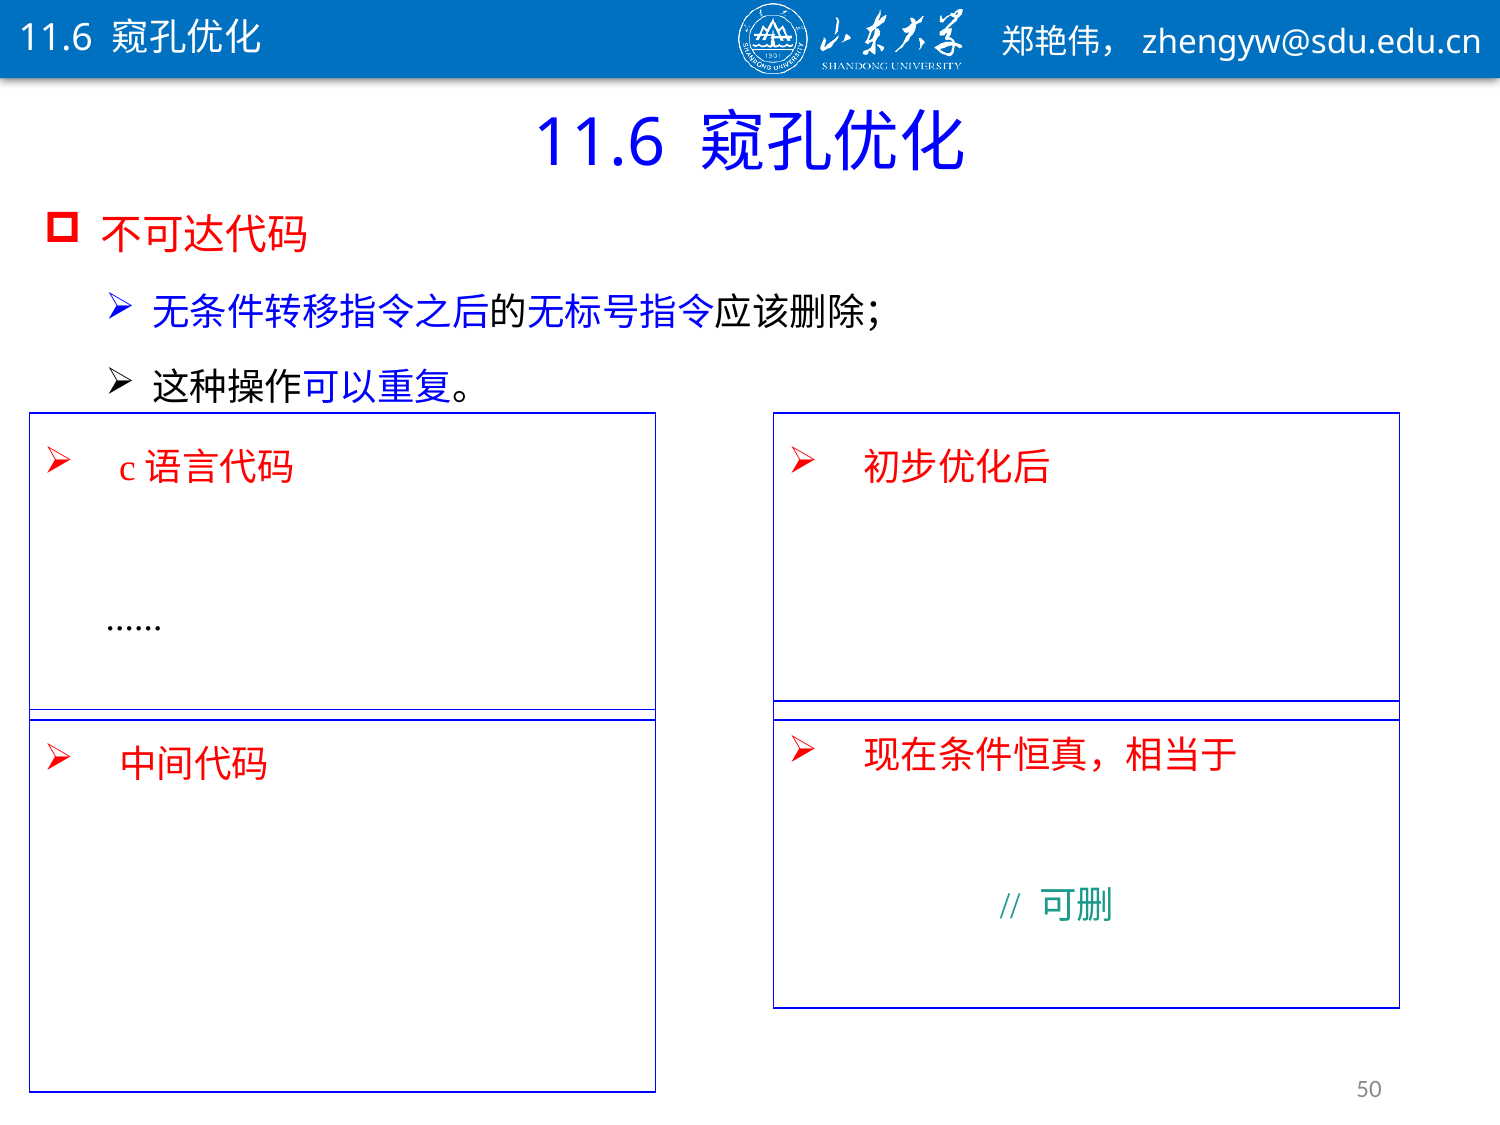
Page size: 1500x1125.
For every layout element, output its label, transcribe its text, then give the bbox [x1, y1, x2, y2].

slide_number 50 [1059, 1057, 1397, 1118]
text_box 不可达代码 无条件转移指令之后的无标号指令应该删除； 这种操作可以重复。 [29, 175, 1483, 416]
text_box 11.6 窥孔优化 [3, 5, 277, 66]
text_box 11.6 窥孔优化 [0, 91, 1500, 187]
picture [738, 3, 963, 74]
